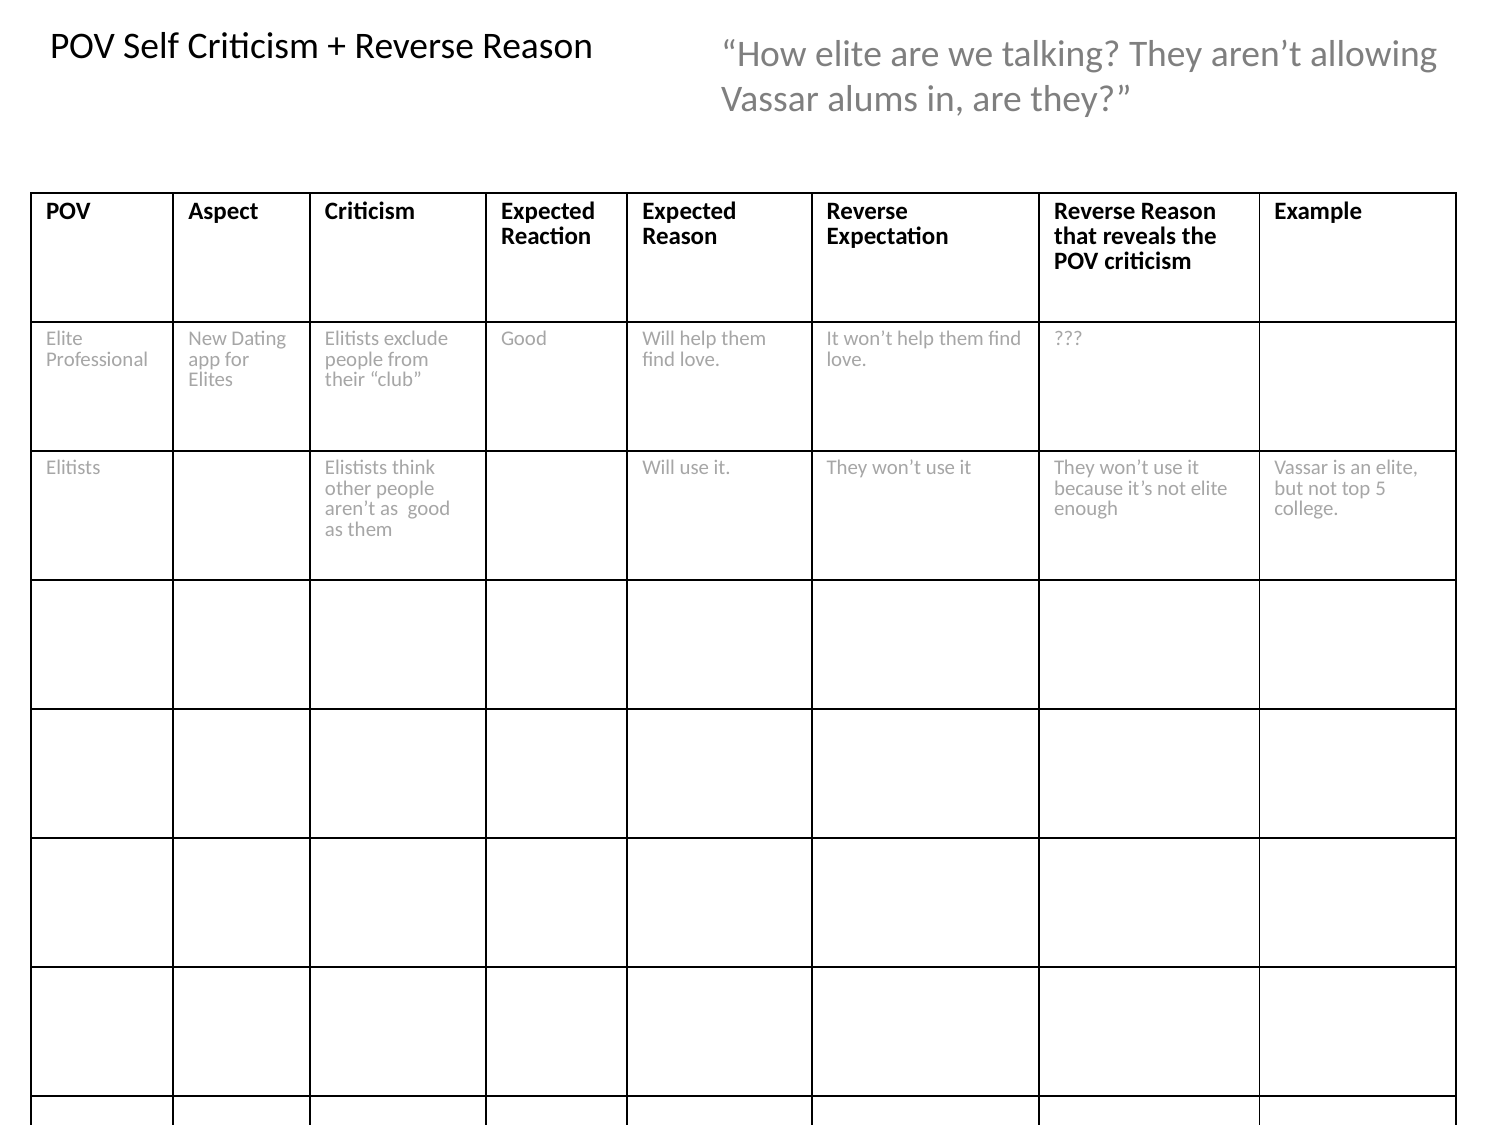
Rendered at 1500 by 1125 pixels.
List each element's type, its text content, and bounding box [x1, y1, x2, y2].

table_cell Good [487, 323, 626, 450]
table_cell [1040, 581, 1259, 708]
table_cell [311, 968, 485, 1095]
table_cell [174, 1097, 309, 1125]
table_cell Will use it. [628, 452, 811, 579]
table_cell [311, 1097, 485, 1125]
table_cell [628, 1097, 811, 1125]
table_cell Elitists exclude people from their “club” [311, 323, 485, 450]
table_cell It won’t help them find love. [813, 323, 1038, 450]
table_cell [174, 839, 309, 966]
table_cell [1040, 710, 1259, 837]
table_cell [1260, 839, 1455, 966]
table_header Aspect [174, 194, 309, 321]
table_cell ??? [1040, 323, 1259, 450]
table_cell [174, 710, 309, 837]
table_cell [813, 710, 1038, 837]
table_cell [32, 710, 172, 837]
table_cell [174, 452, 309, 579]
table_cell [32, 968, 172, 1095]
table_cell Vassar is an elite, but not top 5 college. [1260, 452, 1455, 579]
table_header POV [32, 194, 172, 321]
table_cell [487, 581, 626, 708]
table_cell Elitists [32, 452, 172, 579]
table_cell [32, 839, 172, 966]
table_header Example [1260, 194, 1455, 321]
table_header Reverse Reason that reveals the POV criticism [1040, 194, 1259, 321]
table_cell [1260, 710, 1455, 837]
table_cell [487, 968, 626, 1095]
table_cell [1260, 581, 1455, 708]
table_cell New Dating app for Elites [174, 323, 309, 450]
table_header Reverse Expectation [813, 194, 1038, 321]
table_cell [32, 1097, 172, 1125]
table_cell [32, 581, 172, 708]
text_box POV Self Criticism + Reverse Reason [35, 14, 609, 74]
table_cell [487, 452, 626, 579]
table_cell [311, 581, 485, 708]
table_cell They won’t use it [813, 452, 1038, 579]
table_cell [628, 710, 811, 837]
text_box “How elite are we talking? They aren’t allowing Vassar alums in, are they?” [706, 21, 1457, 127]
table_cell They won’t use it because it’s not elite enough [1040, 452, 1259, 579]
table_cell [1040, 968, 1259, 1095]
table_cell [1260, 968, 1455, 1095]
table_header Expected Reaction [487, 194, 626, 321]
table_cell [487, 710, 626, 837]
table_cell Will help them find love. [628, 323, 811, 450]
table_cell [628, 968, 811, 1095]
table_cell [1260, 1097, 1455, 1125]
table_cell [813, 968, 1038, 1095]
table_cell [311, 839, 485, 966]
table_cell [1040, 1097, 1259, 1125]
table_cell [1040, 839, 1259, 966]
table_cell [1260, 323, 1455, 450]
table_cell [487, 839, 626, 966]
table_cell Elistists think other people aren’t as good as them [311, 452, 485, 579]
table_cell [813, 581, 1038, 708]
table_cell [311, 710, 485, 837]
table_cell Elite Professional [32, 323, 172, 450]
table_cell [813, 1097, 1038, 1125]
table_header Criticism [311, 194, 485, 321]
table_header Expected Reason [628, 194, 811, 321]
table_cell [813, 839, 1038, 966]
table_cell [487, 1097, 626, 1125]
table_cell [174, 968, 309, 1095]
table_cell [628, 581, 811, 708]
table_cell [628, 839, 811, 966]
table_cell [174, 581, 309, 708]
